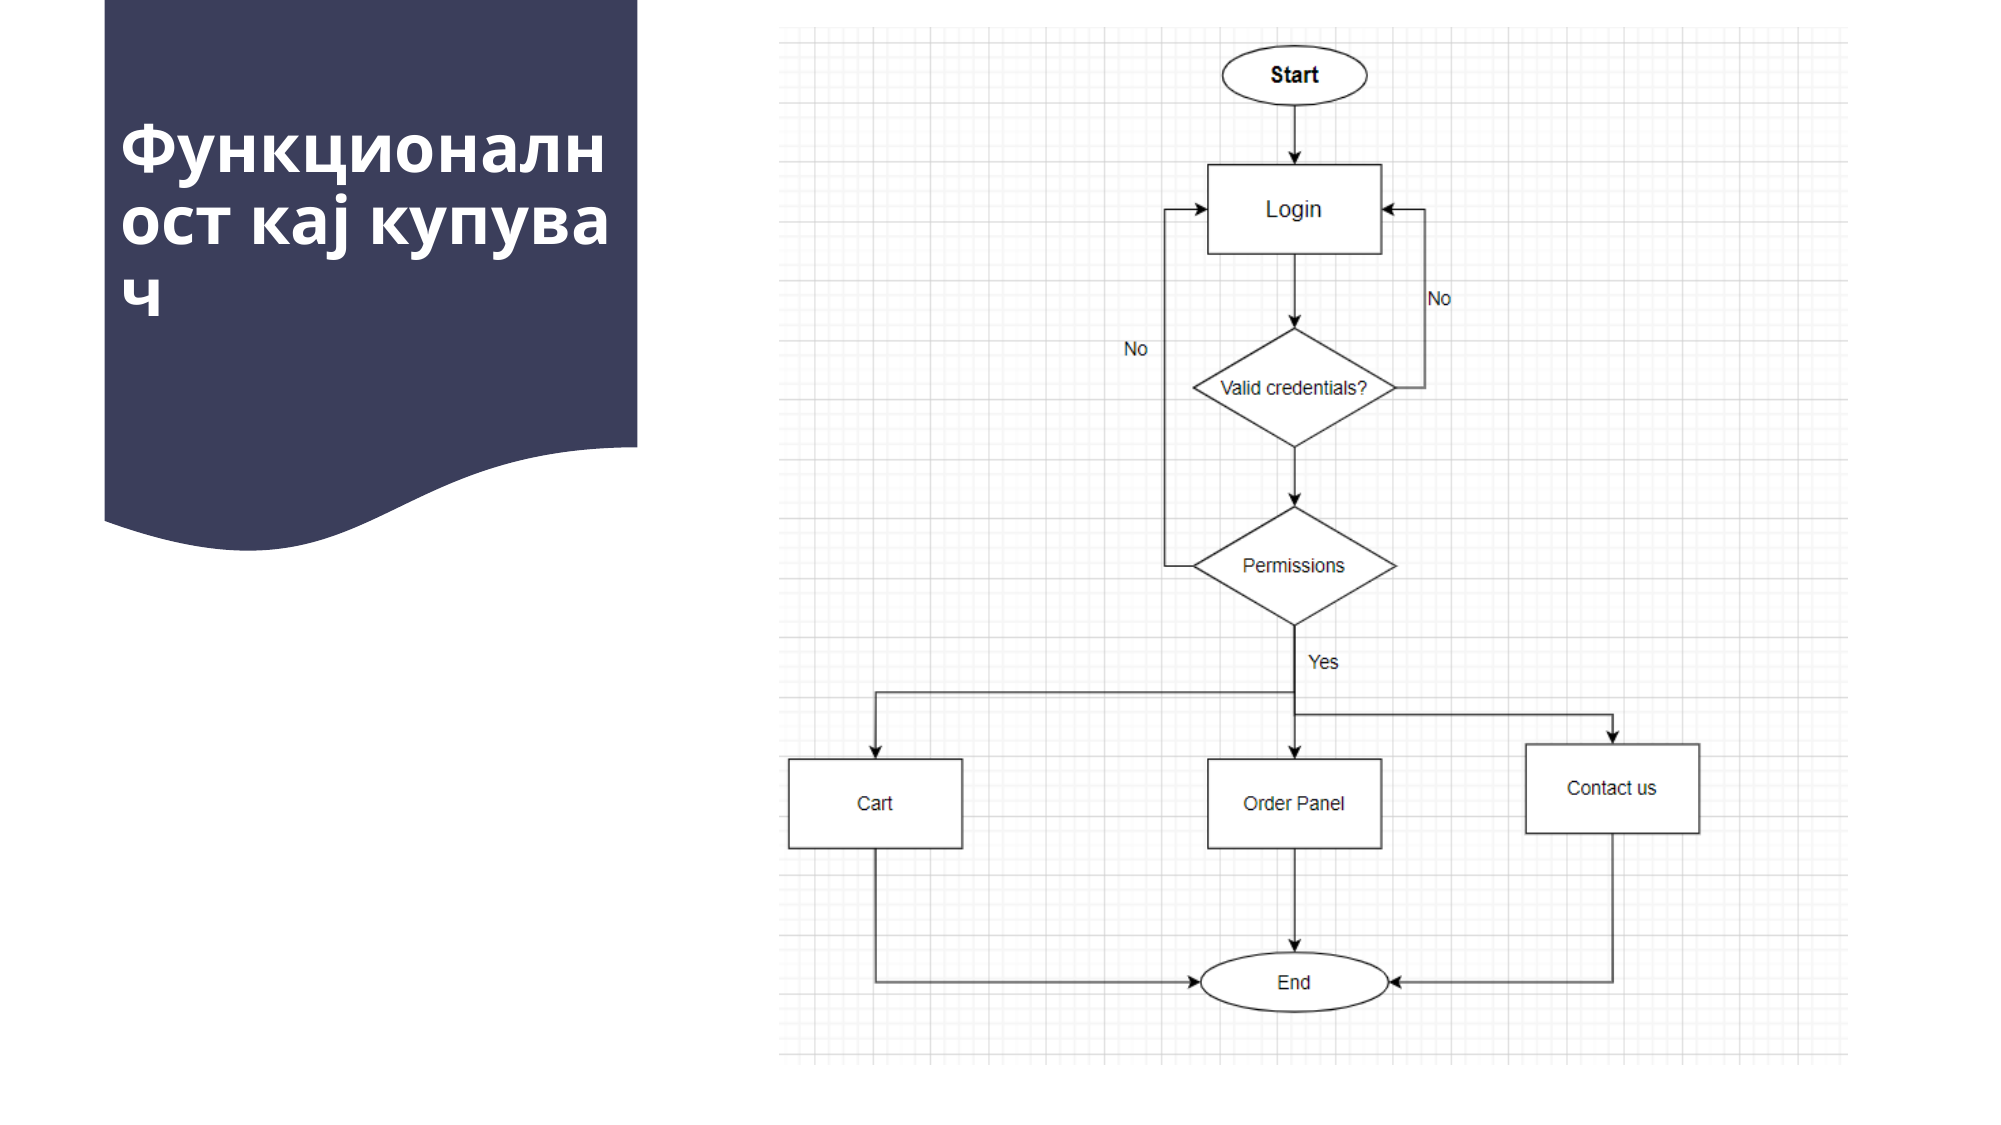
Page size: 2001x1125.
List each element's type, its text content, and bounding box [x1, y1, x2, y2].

text_box [103, 0, 639, 552]
title Функционалност кај купувач [104, 28, 638, 417]
picture [779, 27, 1848, 1065]
